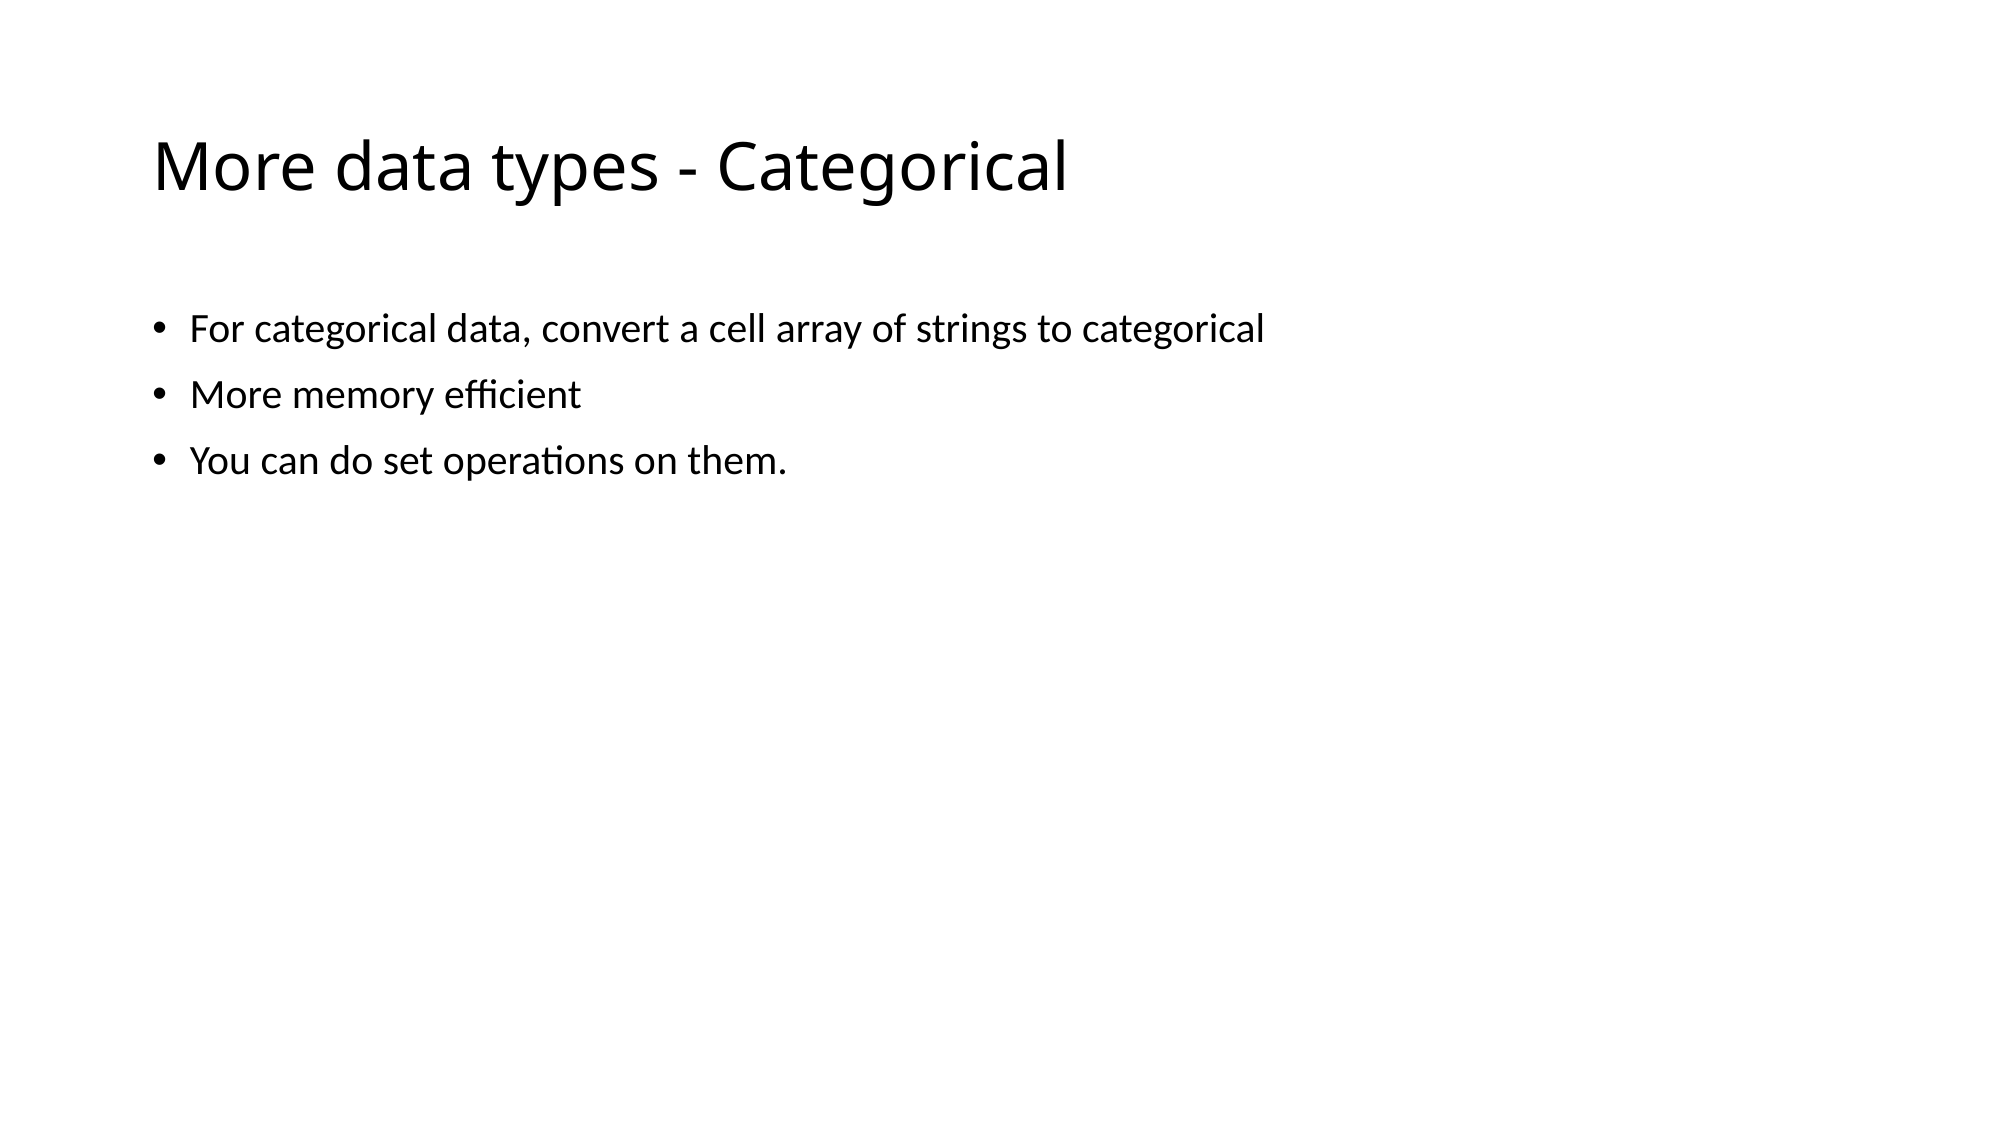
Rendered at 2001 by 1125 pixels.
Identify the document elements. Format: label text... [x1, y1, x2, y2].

list For categorical data, convert a cell array of strings to categorical More memory efficient You can do set operations on them. [137, 299, 1863, 800]
title More data types - Categorical [137, 59, 1863, 278]
